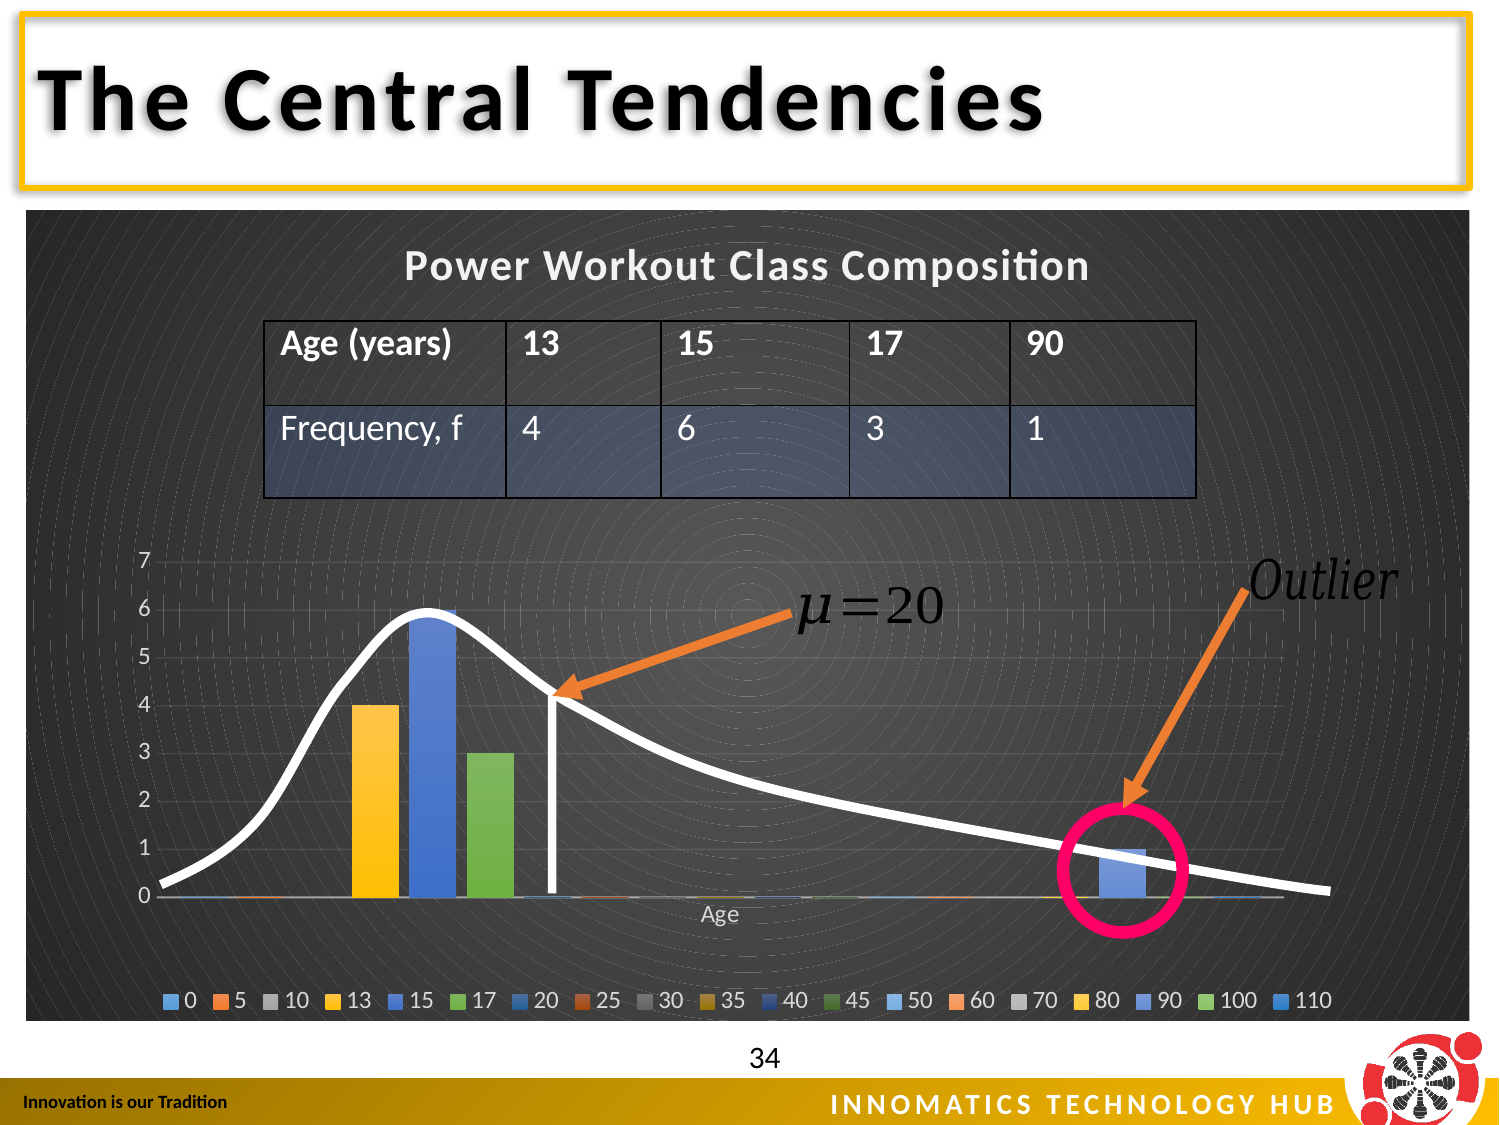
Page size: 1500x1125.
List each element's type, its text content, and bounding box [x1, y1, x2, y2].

picture [1360, 1032, 1484, 1125]
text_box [552, 612, 792, 696]
chart [26, 210, 1470, 1021]
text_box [1122, 589, 1246, 809]
title The Central Tendencies [19, 11, 1473, 191]
